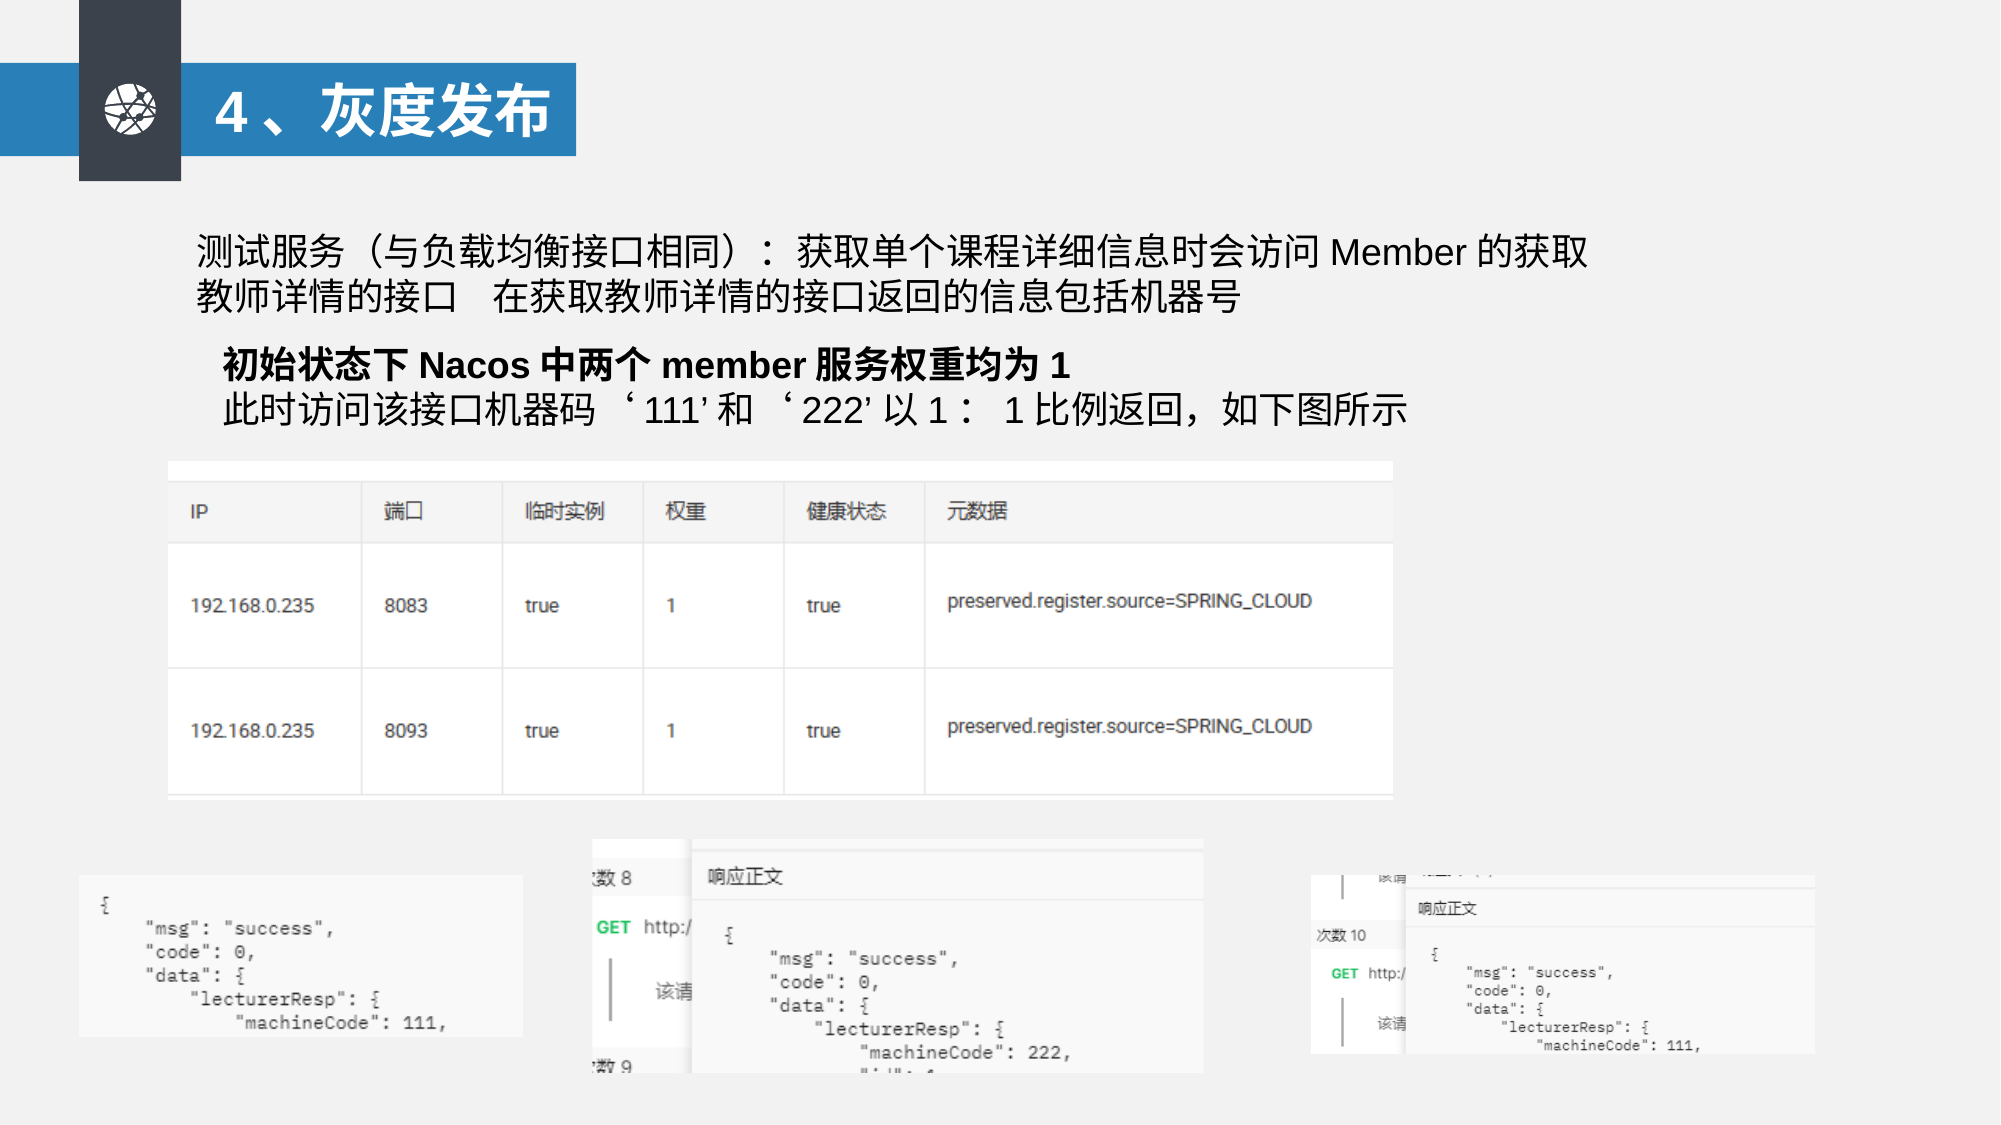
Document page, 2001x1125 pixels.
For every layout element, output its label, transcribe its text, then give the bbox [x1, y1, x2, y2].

picture [1311, 875, 1826, 1054]
text_box [103, 82, 158, 136]
text_box [78, 0, 182, 182]
text_box 测试服务（与负载均衡接口相同）：获取单个课程详细信息时会访问Member的获取教师详情的接口 在获取教师详情的接口返回的信息包括机器号 [181, 220, 1615, 326]
text_box 4、灰度发布 [200, 66, 568, 152]
text_box [0, 62, 78, 157]
picture [167, 461, 1393, 800]
picture [592, 839, 1204, 1073]
picture [79, 875, 523, 1037]
text_box 初始状态下Nacos中两个member服务权重均为1 此时访问该接口机器码‘111’和‘222’以1：1比例返回，如下图所示 [207, 333, 1725, 439]
text_box [182, 62, 577, 157]
